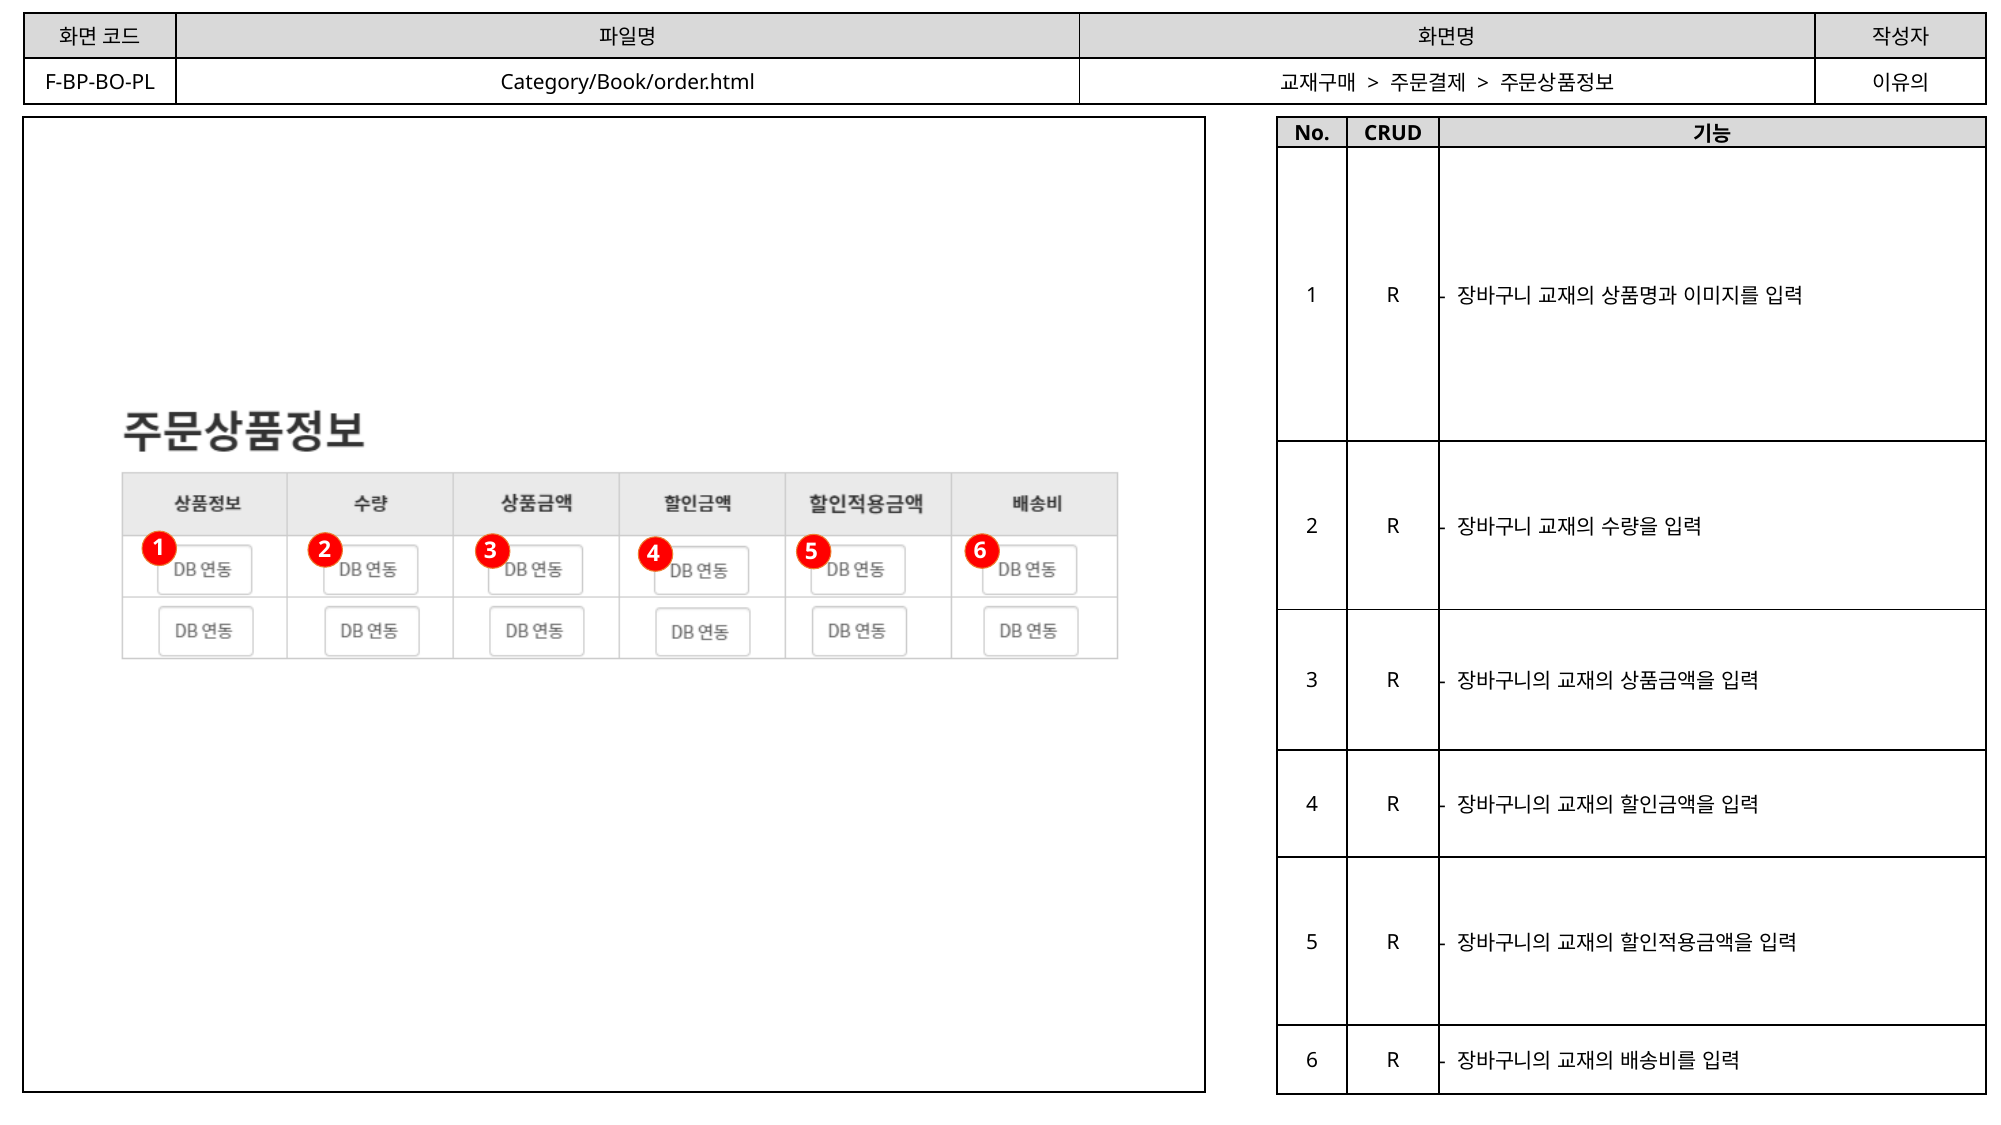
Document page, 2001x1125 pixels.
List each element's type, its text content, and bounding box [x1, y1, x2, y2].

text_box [790, 528, 831, 572]
table_header No. [1278, 118, 1346, 146]
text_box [958, 528, 1000, 571]
table_cell 1 [1278, 148, 1346, 440]
table_cell R [1348, 1026, 1438, 1093]
table_cell - 장바구니의 교재의 할인적용금액을 입력 [1440, 858, 1985, 1024]
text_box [137, 525, 177, 569]
table_cell 교재구매 > 주문결제 > 주문상품정보 [1080, 59, 1814, 103]
table_cell - 장바구니의 교재의 상품금액을 입력 [1440, 610, 1985, 749]
table_cell 3 [1278, 610, 1346, 749]
table_cell - 장바구니의 교재의 배송비를 입력 [1440, 1026, 1985, 1093]
table_header CRUD [1348, 118, 1438, 146]
table_header 작성자 [1816, 14, 1985, 57]
table_header 기능 [1440, 118, 1985, 146]
table_cell Category/Book/order.html [177, 59, 1079, 103]
table_cell F-BP-BO-PL [25, 59, 175, 103]
table_cell 5 [1278, 858, 1346, 1024]
table_cell 4 [1278, 751, 1346, 856]
table_cell R [1348, 148, 1438, 440]
table_cell - 장바구니의 교재의 할인금액을 입력 [1440, 751, 1985, 856]
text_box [631, 531, 673, 574]
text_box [303, 526, 343, 570]
table_header 화면 코드 [25, 14, 175, 57]
table_cell - 장바구니 교재의 수량을 입력 [1440, 442, 1985, 609]
table_cell 이유의 [1816, 59, 1985, 103]
text_box [22, 116, 1206, 1093]
table_cell - 장바구니 교재의 상품명과 이미지를 입력 [1440, 148, 1985, 440]
table_header 파일명 [177, 14, 1079, 57]
picture [47, 363, 1181, 714]
table_cell R [1348, 442, 1438, 609]
table_cell 6 [1278, 1026, 1346, 1093]
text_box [469, 528, 510, 571]
table_cell R [1348, 858, 1438, 1024]
table_cell 2 [1278, 442, 1346, 609]
table_cell R [1348, 751, 1438, 856]
table_cell R [1348, 610, 1438, 749]
table_header 화면명 [1080, 14, 1814, 57]
